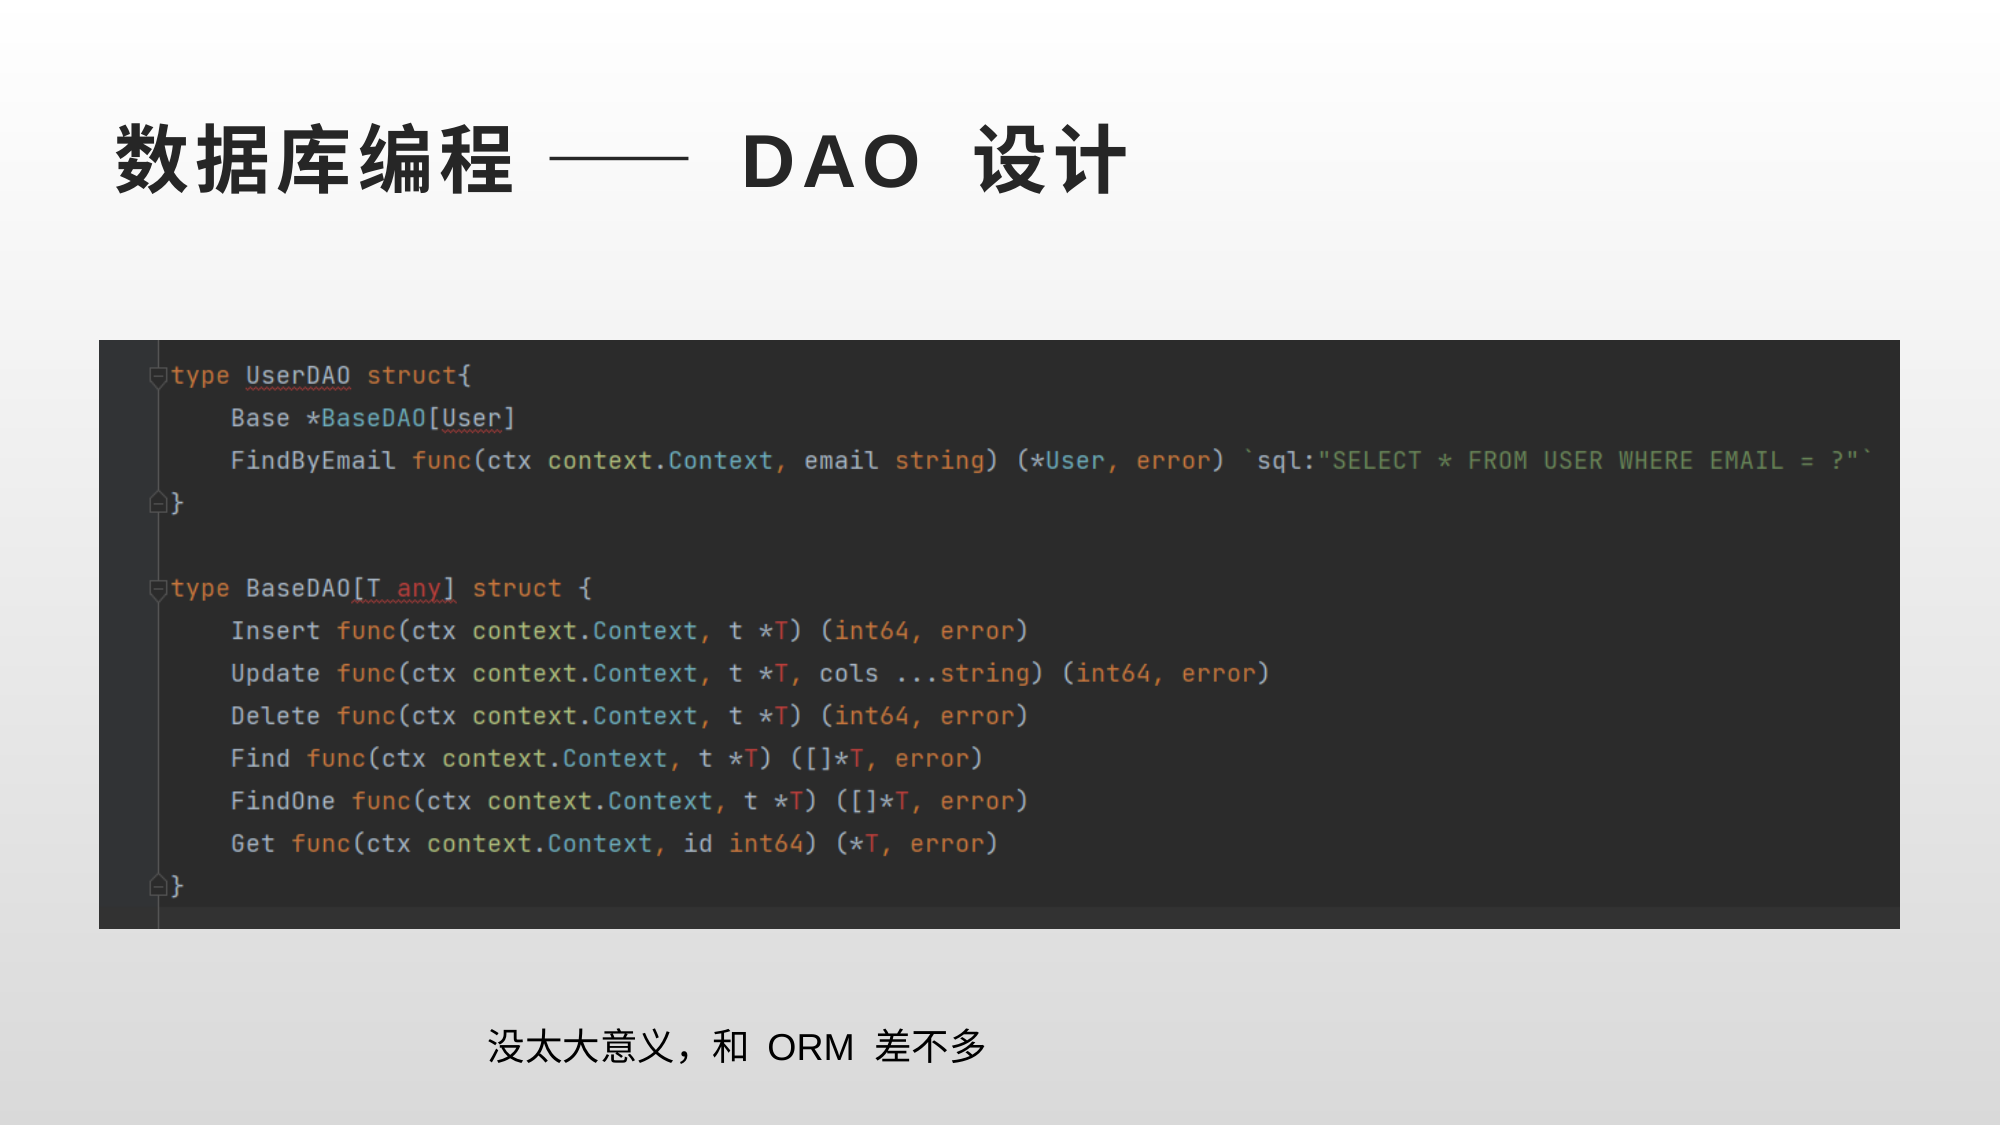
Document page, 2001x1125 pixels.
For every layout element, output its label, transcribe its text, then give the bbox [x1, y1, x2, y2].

text_box 没太大意义，和 ORM 差不多 [472, 1015, 1002, 1075]
title 数据库编程 —— DAO 设计 [99, 99, 1900, 216]
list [99, 340, 1900, 929]
